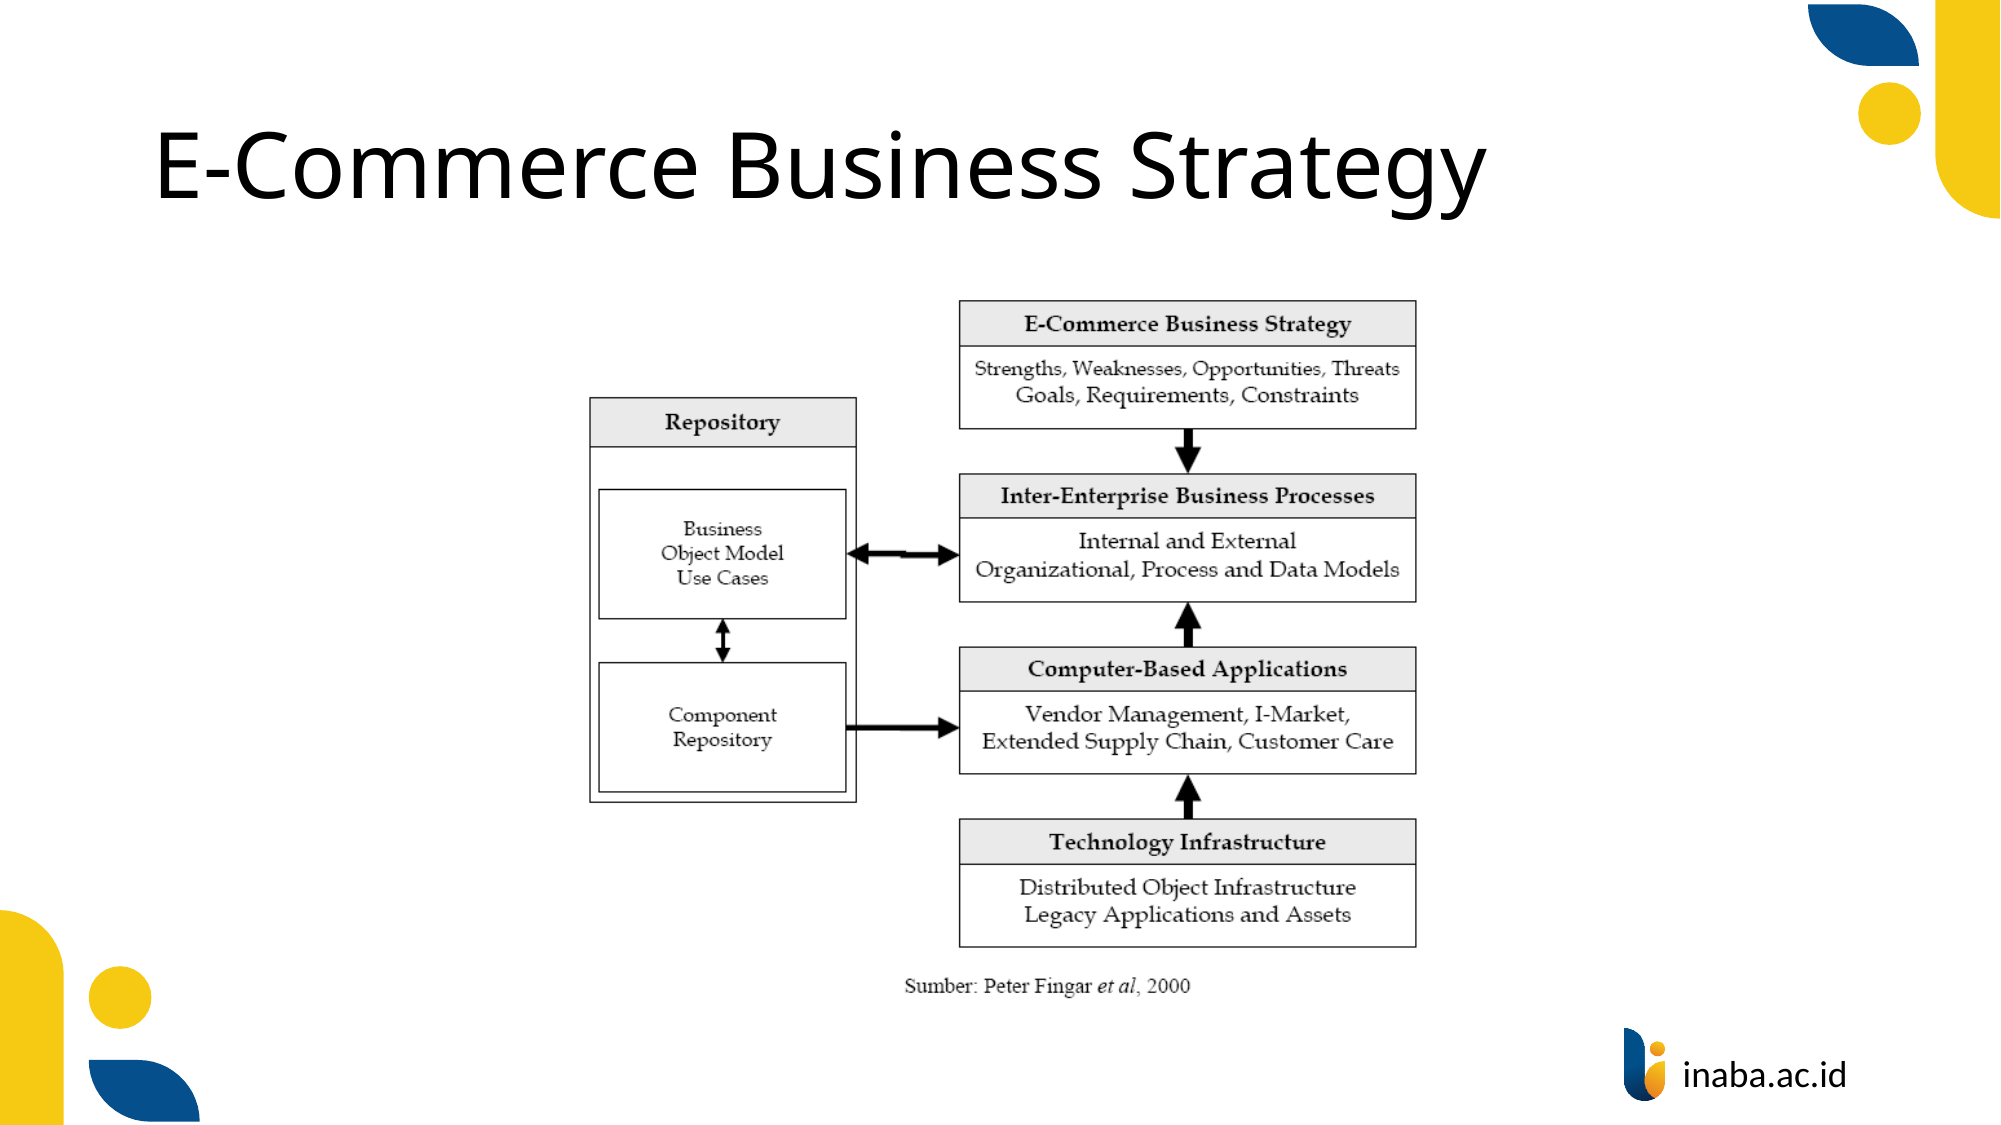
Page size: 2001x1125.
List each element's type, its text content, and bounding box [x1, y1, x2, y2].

picture [1624, 1028, 1665, 1101]
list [574, 299, 1426, 1014]
title E-Commerce Business Strategy [137, 59, 1863, 278]
